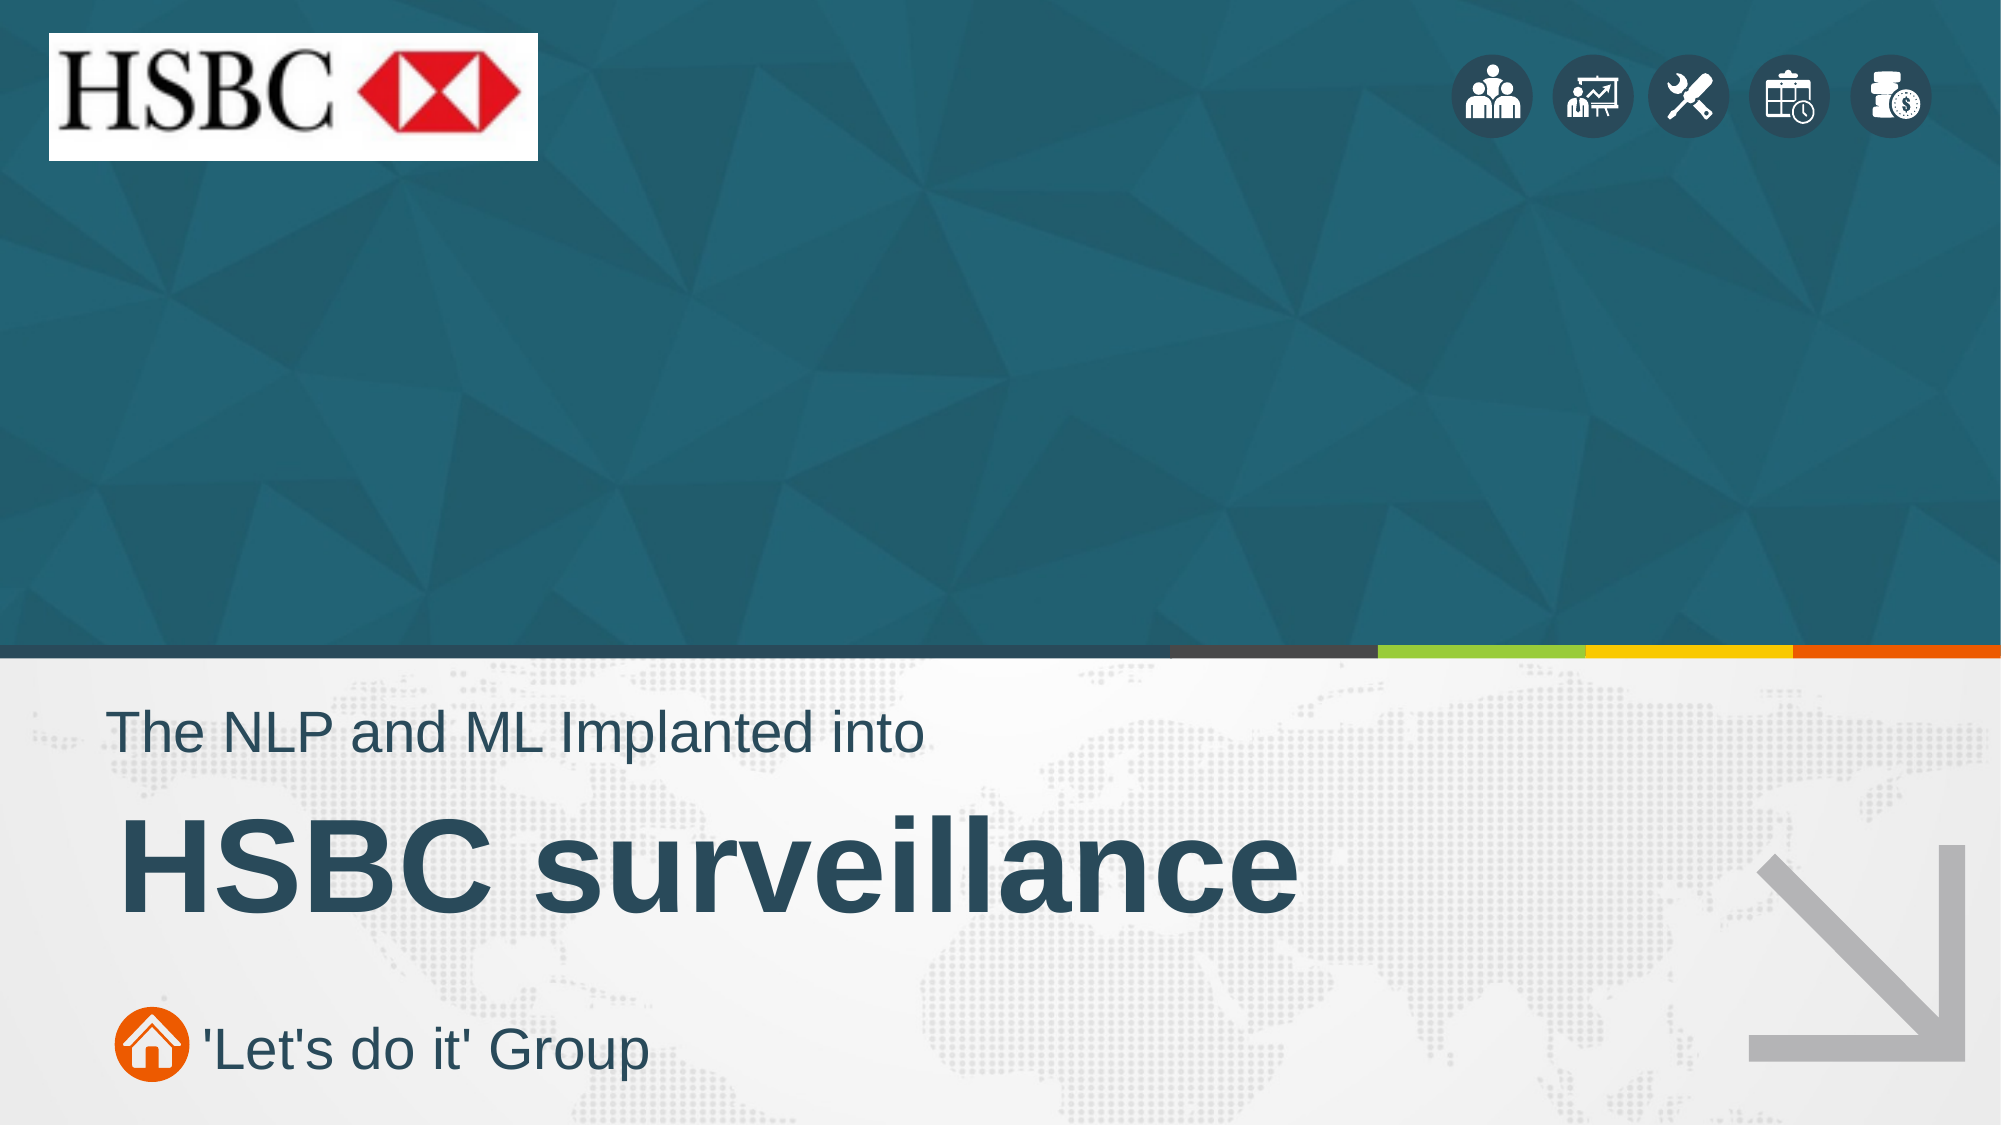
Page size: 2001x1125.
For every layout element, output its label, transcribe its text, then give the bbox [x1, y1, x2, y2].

text_box The NLP and ML Implanted into [90, 687, 1101, 771]
text_box 'Let's do it' Group [187, 1018, 1047, 1075]
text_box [1552, 54, 1635, 139]
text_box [1748, 54, 1831, 139]
text_box HSBC surveillance [102, 770, 1610, 948]
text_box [1850, 54, 1932, 139]
picture [0, 659, 2001, 1125]
picture [0, 0, 2001, 656]
text_box [114, 1006, 187, 1083]
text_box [1451, 54, 1533, 139]
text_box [1647, 54, 1730, 139]
text_box [1748, 845, 1966, 1062]
